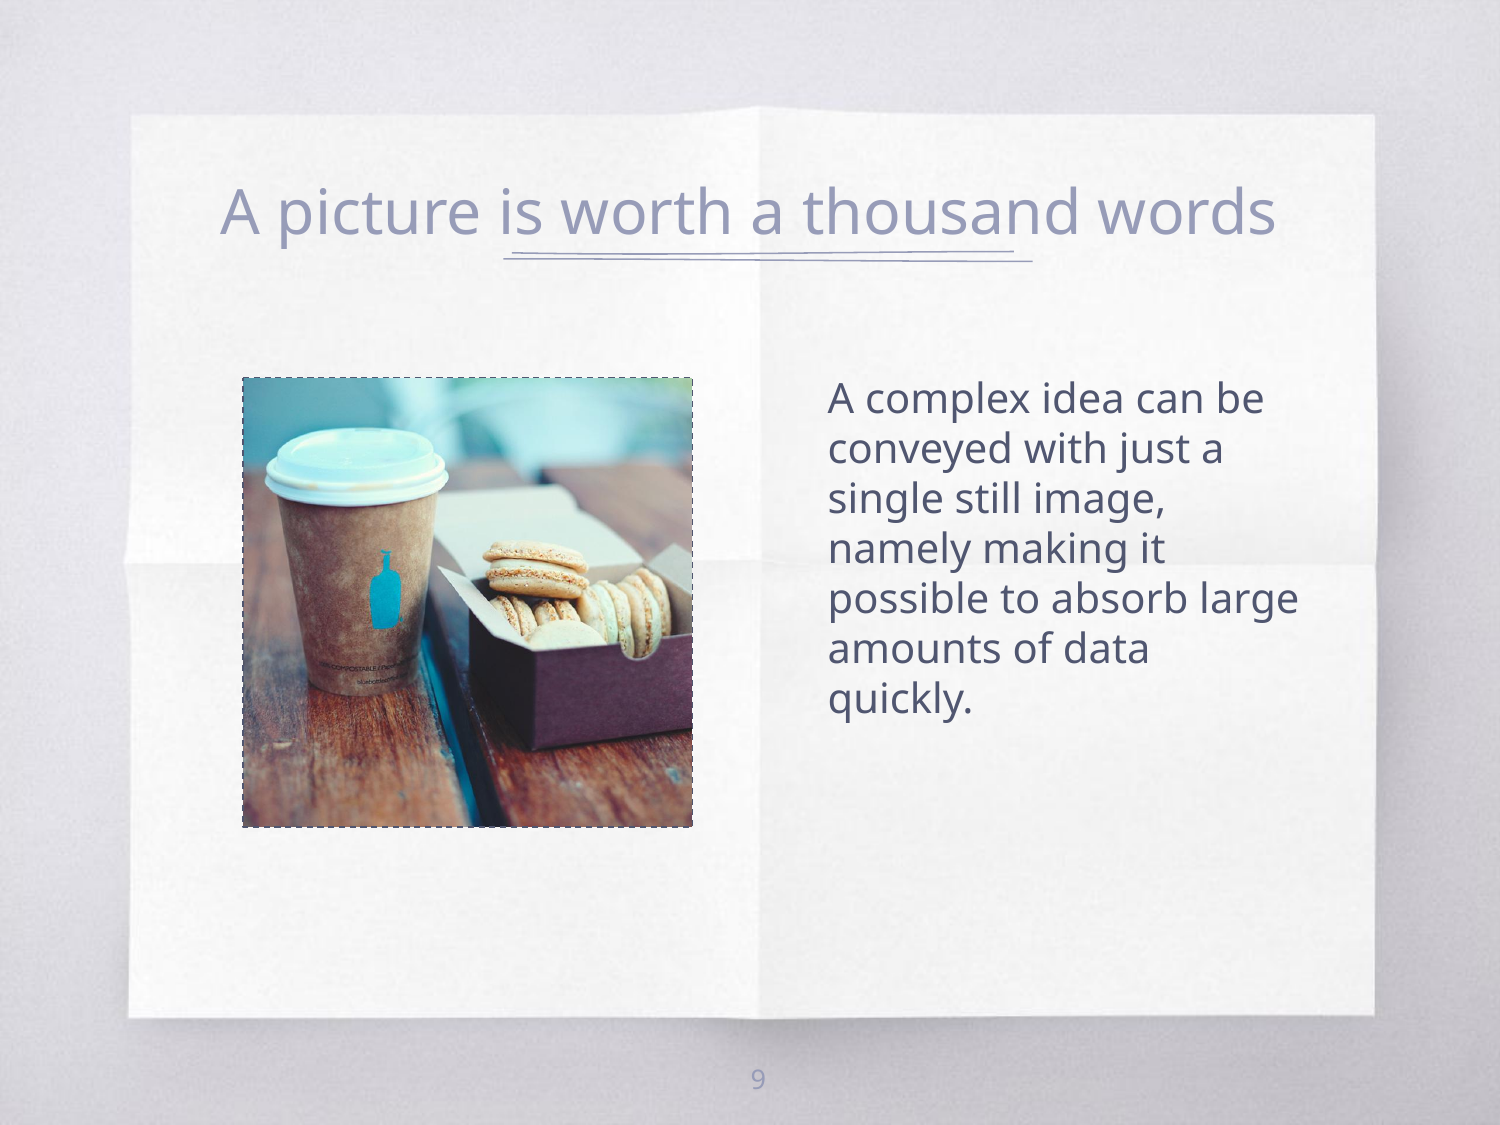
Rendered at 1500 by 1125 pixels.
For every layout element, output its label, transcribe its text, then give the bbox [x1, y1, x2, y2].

slide_number 9 [713, 1047, 804, 1113]
picture [0, 0, 1500, 1125]
list A complex idea can be conveyed with just a single still image, namely making it possible to absorb large amounts of data quickly. [812, 356, 1319, 849]
title A picture is worth a thousand words [168, 113, 1332, 263]
